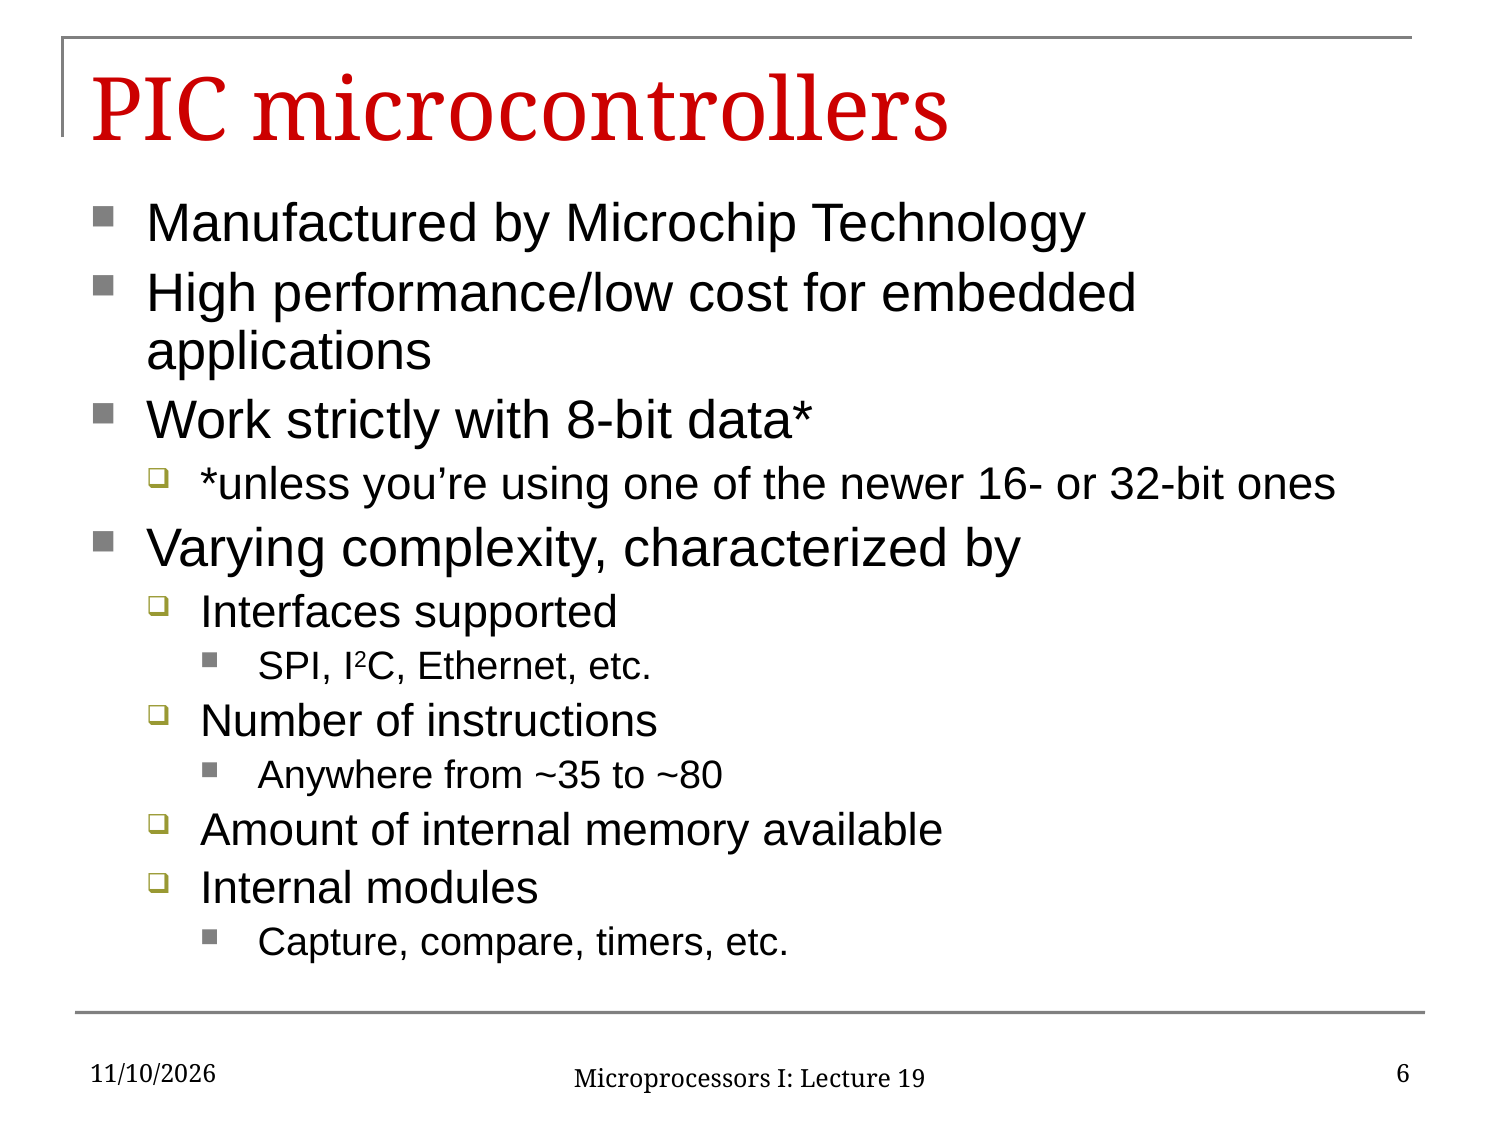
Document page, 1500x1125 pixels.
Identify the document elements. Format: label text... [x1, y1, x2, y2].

list Manufactured by Microchip Technology High performance/low cost for embedded applications Work strictly with 8-bit data* *unless you’re using one of the newer 16- or 32-bit ones Varying complexity, characterized by Interfaces supported SPI, I2C, Ethernet, etc. Number of instructions Anywhere from ~35 to ~80 Amount of internal memory available Internal modules Capture, compare, timers, etc. [75, 187, 1425, 1006]
title PIC microcontrollers [75, 45, 1425, 163]
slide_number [74, 1023, 426, 1100]
slide_number 6 [1074, 1023, 1426, 1100]
footer Microprocessors I: Lecture 19 [512, 1024, 988, 1101]
